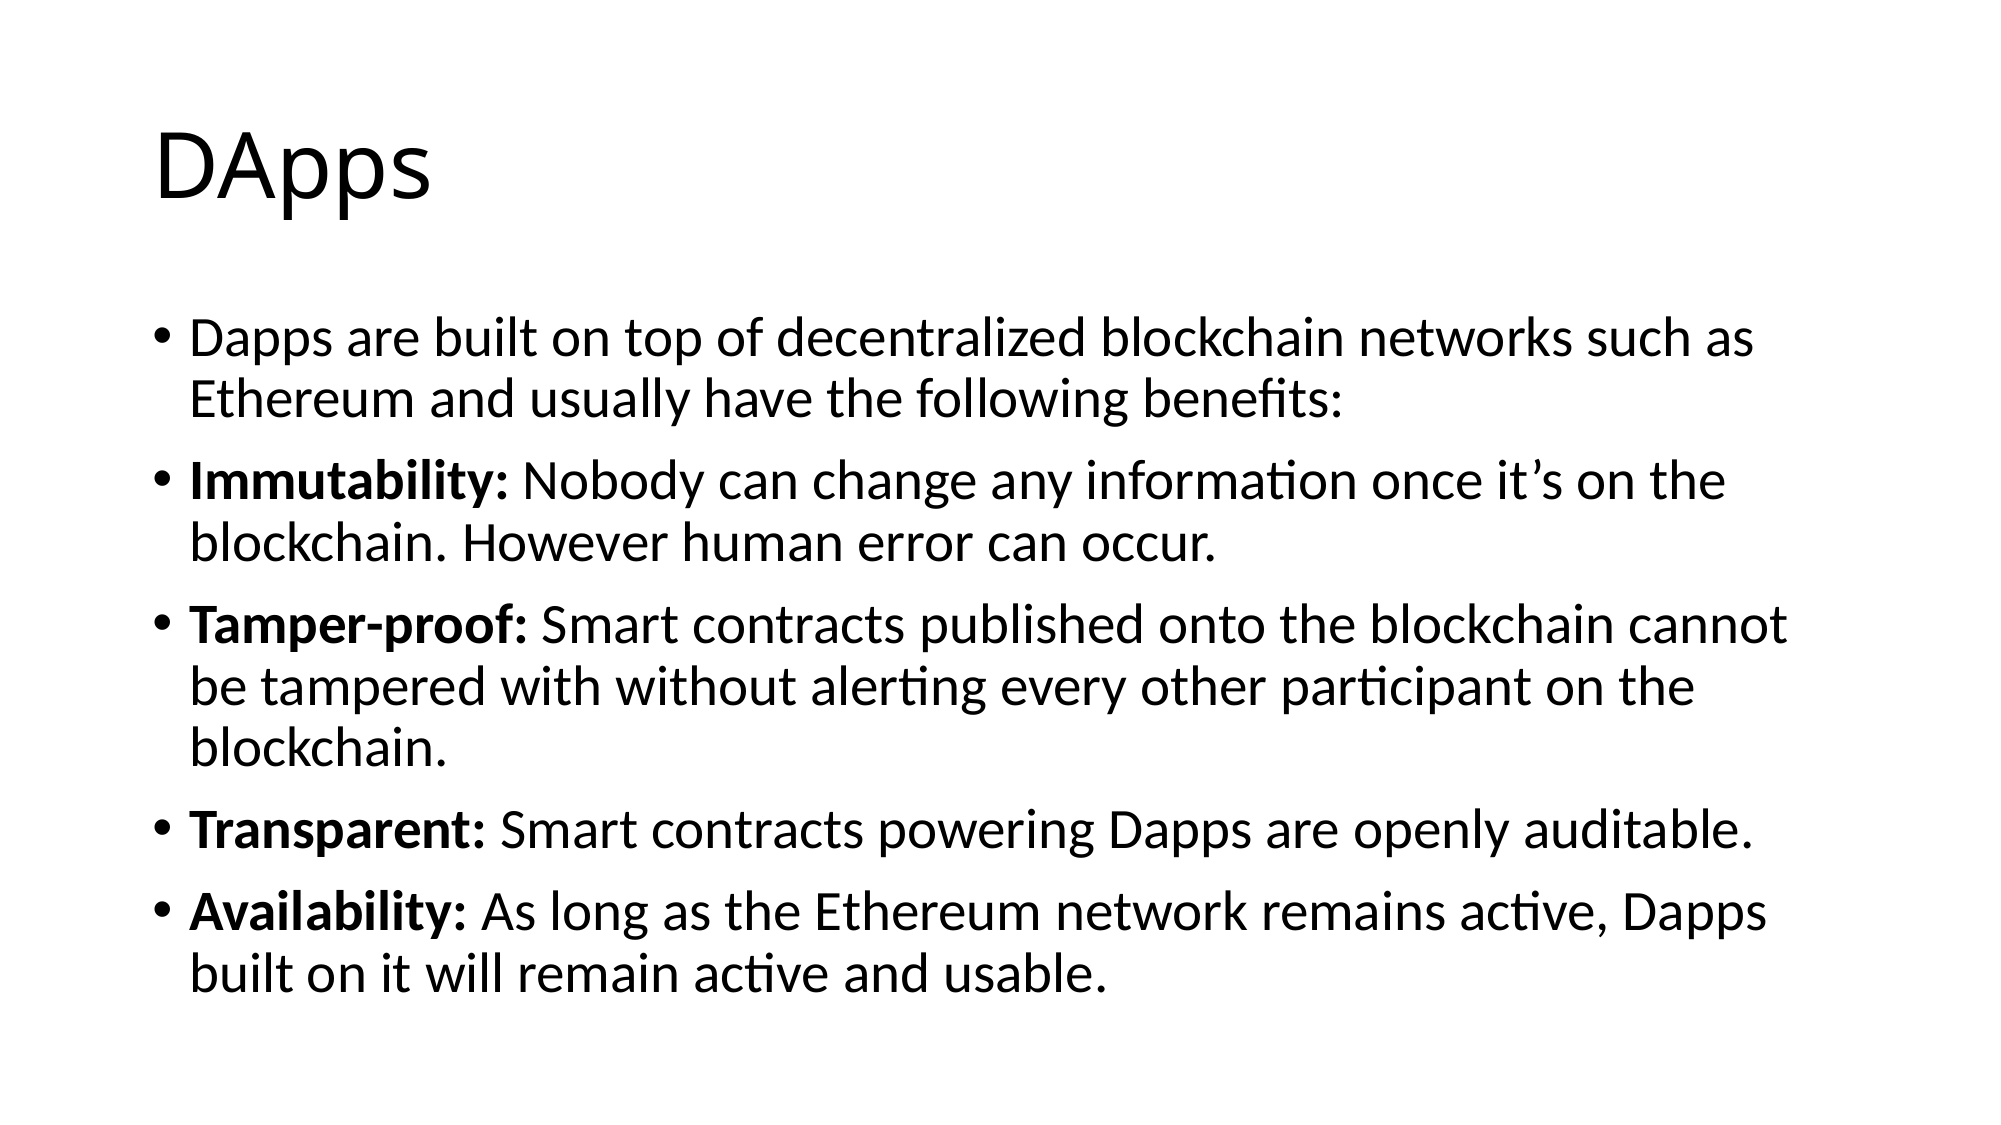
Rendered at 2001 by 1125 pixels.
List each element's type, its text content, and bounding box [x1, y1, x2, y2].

title DApps [137, 59, 1863, 278]
list Dapps are built on top of decentralized blockchain networks such as Ethereum and usually have the following benefits: Immutability: Nobody can change any information once it’s on the blockchain. However human error can occur. Tamper-proof: Smart contracts published onto the blockchain cannot be tampered with without alerting every other participant on the blockchain. Transparent: Smart contracts powering Dapps are openly auditable. Availability: As long as the Ethereum network remains active, Dapps built on it will remain active and usable. [137, 299, 1863, 1014]
